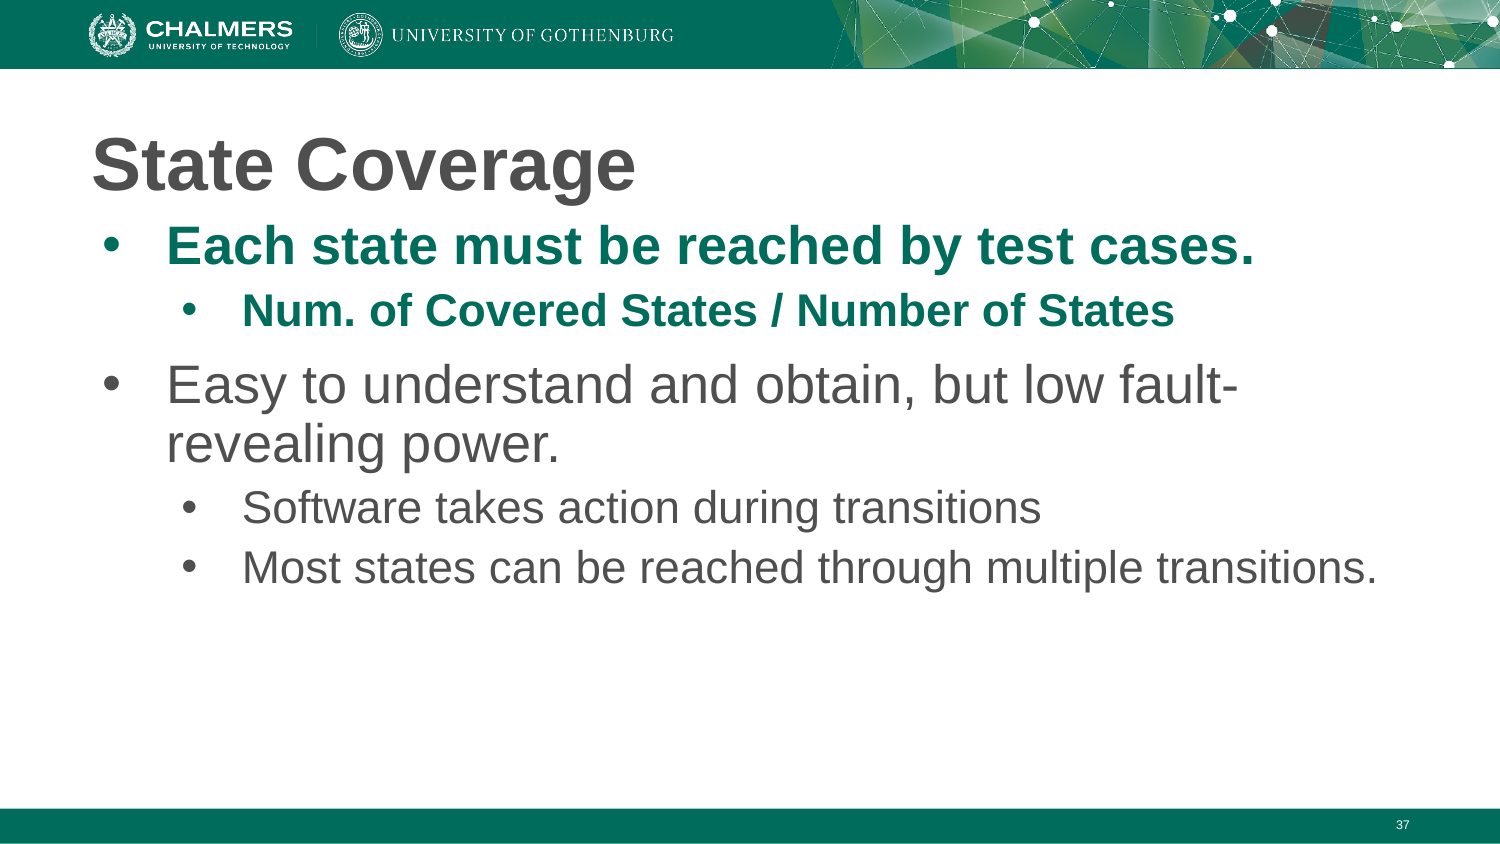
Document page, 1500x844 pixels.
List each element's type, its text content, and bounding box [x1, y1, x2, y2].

slide_number ‹#› [1074, 809, 1425, 844]
title State Coverage [76, 100, 1425, 210]
picture [759, 0, 1500, 68]
picture [64, 0, 696, 85]
list Each state must be reached by test cases. Num. of Covered States / Number of States Easy to understand and obtain, but low fault-revealing power. Software takes action during transitions Most states can be reached through multiple transitions. [76, 210, 1425, 782]
